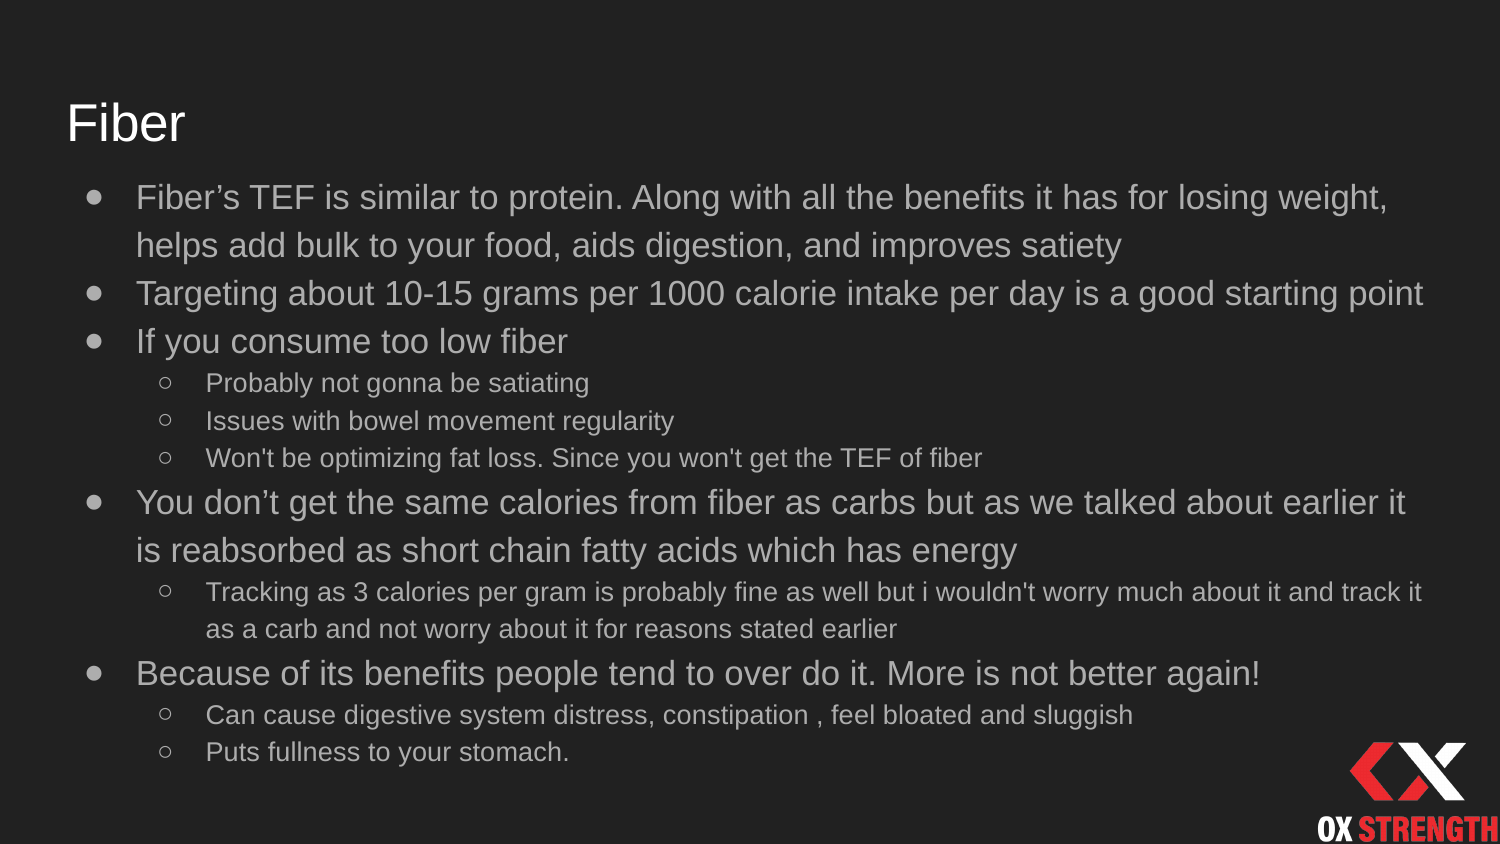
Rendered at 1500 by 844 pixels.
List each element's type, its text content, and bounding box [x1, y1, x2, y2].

list Fiber’s TEF is similar to protein. Along with all the benefits it has for losing weight, helps add bulk to your food, aids digestion, and improves satiety Targeting about 10-15 grams per 1000 calorie intake per day is a good starting point If you consume too low fiber Probably not gonna be satiating Issues with bowel movement regularity Won't be optimizing fat loss. Since you won't get the TEF of fiber You don’t get the same calories from fiber as carbs but as we talked about earlier it is reabsorbed as short chain fatty acids which has energy Tracking as 3 calories per gram is probably fine as well but i wouldn't worry much about it and track it as a carb and not worry about it for reasons stated earlier Because of its benefits people tend to over do it. More is not better again! Can cause digestive system distress, constipation , feel bloated and sluggish Puts fullness to your stomach. [51, 153, 1449, 828]
title Fiber [51, 72, 1449, 153]
picture [1315, 740, 1500, 844]
